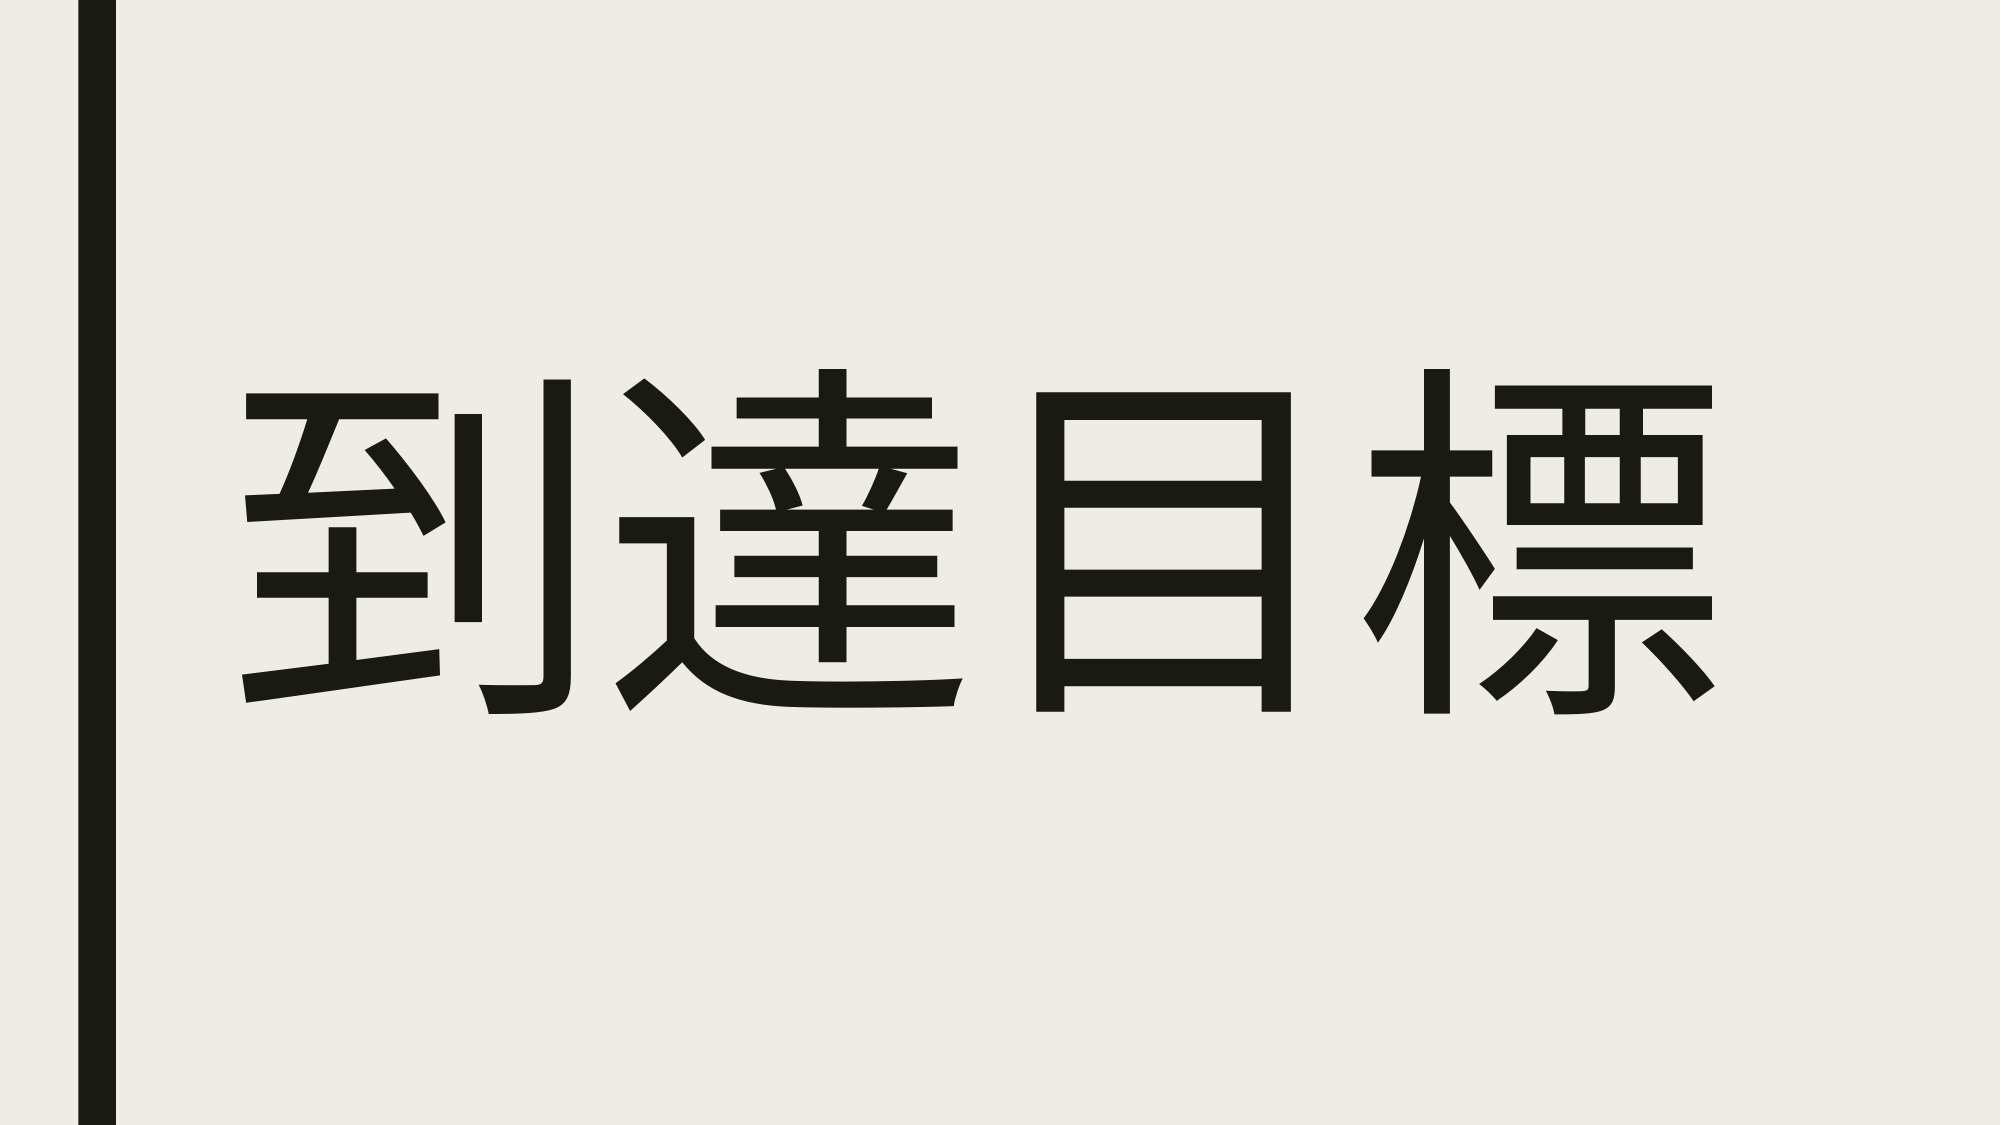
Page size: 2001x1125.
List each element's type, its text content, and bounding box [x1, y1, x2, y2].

title 到達目標 [212, 356, 1788, 769]
